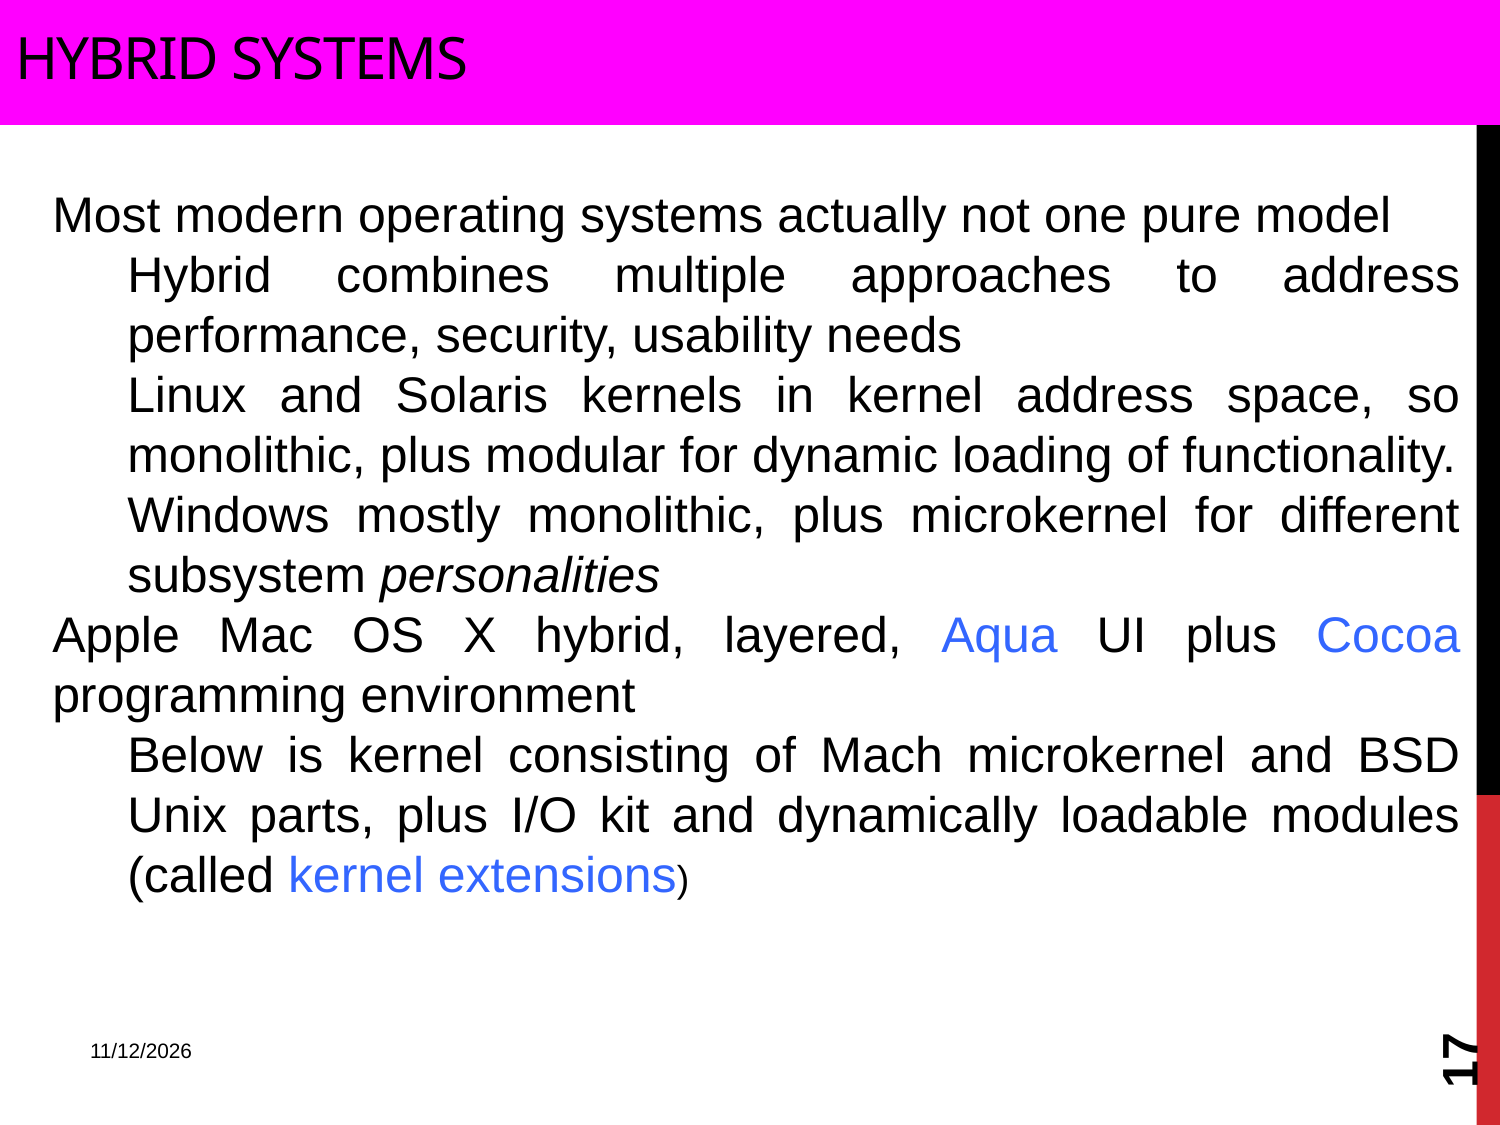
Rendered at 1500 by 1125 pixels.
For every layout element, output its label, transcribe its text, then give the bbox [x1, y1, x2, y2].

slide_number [75, 1012, 638, 1063]
slide_number 17 [1427, 887, 1488, 1104]
title Hybrid Systems [0, 0, 1500, 125]
text_box Most modern operating systems actually not one pure model Hybrid combines multiple approaches to address performance, security, usability needs Linux and Solaris kernels in kernel address space, so monolithic, plus modular for dynamic loading of functionality. Windows mostly monolithic, plus microkernel for different subsystem personalities Apple Mac OS X hybrid, layered, Aqua UI plus Cocoa programming environment Below is kernel consisting of Mach microkernel and BSD Unix parts, plus I/O kit and dynamically loadable modules (called kernel extensions) [37, 174, 1475, 910]
